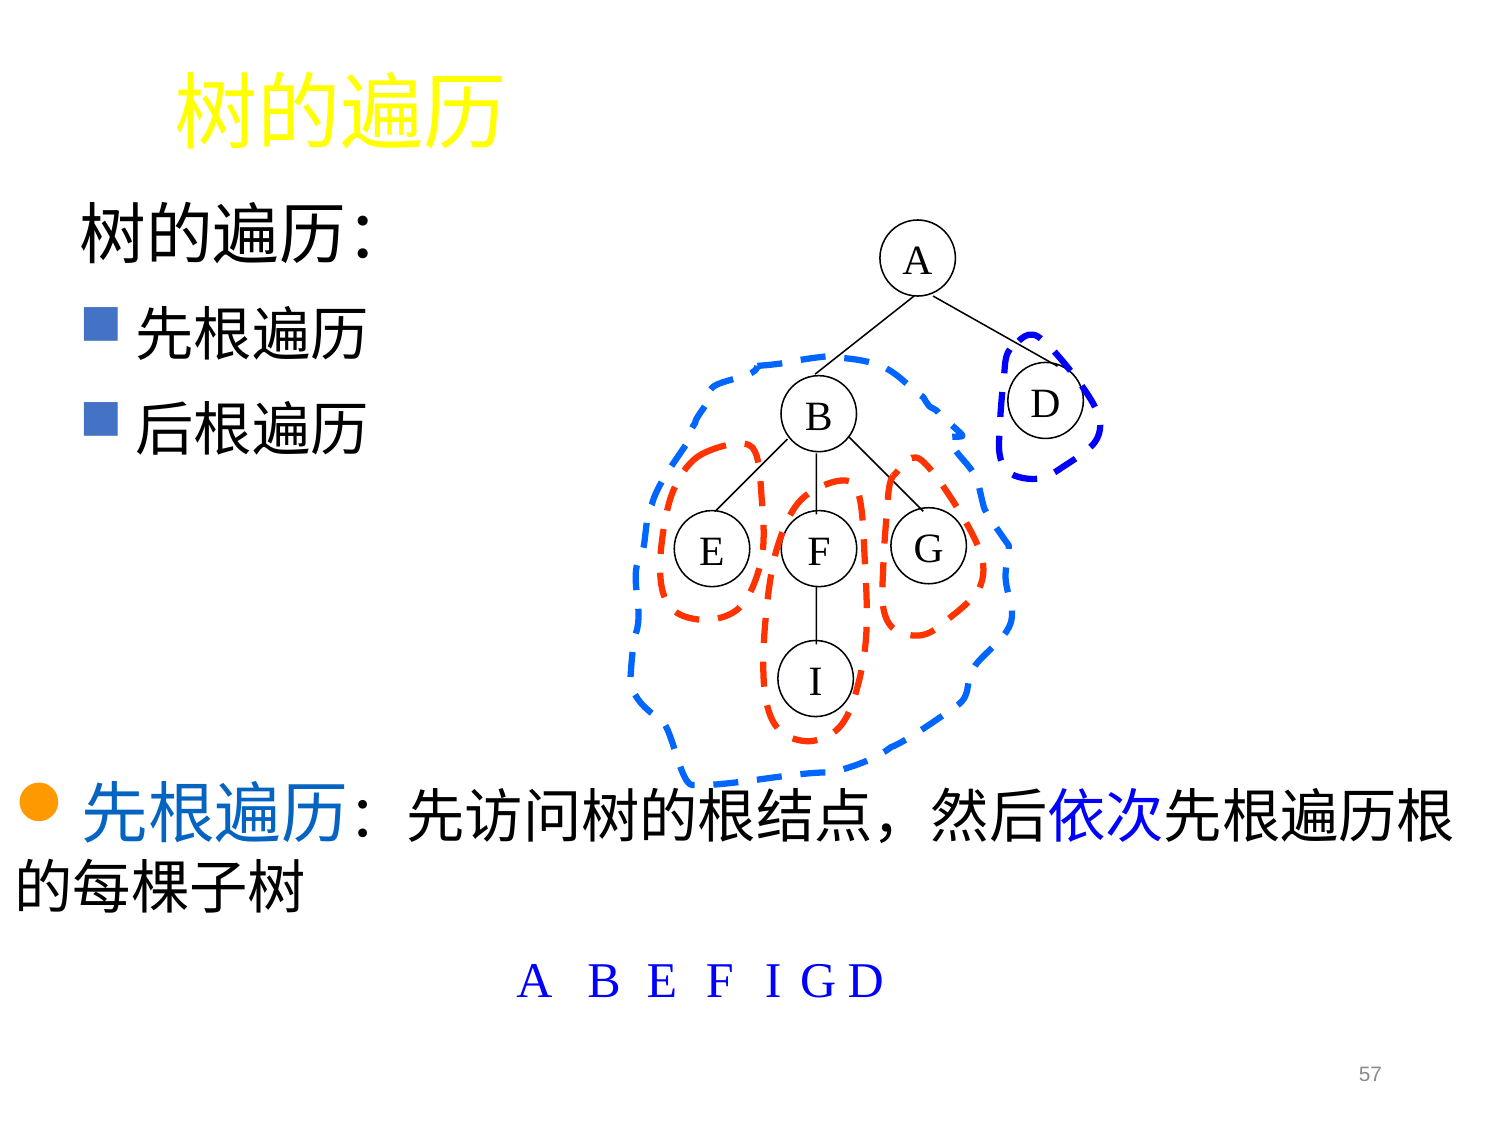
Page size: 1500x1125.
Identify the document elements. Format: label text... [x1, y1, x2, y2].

slide_number 57 [1059, 1042, 1397, 1103]
text_box [998, 334, 1101, 479]
text_box I [750, 940, 785, 1016]
text_box [763, 480, 867, 742]
text_box [630, 356, 1013, 786]
text_box 先根遍历：先访问树的根结点，然后依次先根遍历根 的每棵子树 [0, 763, 1500, 928]
text_box B [572, 940, 631, 1016]
text_box 树的遍历 [159, 51, 1424, 149]
text_box [882, 457, 984, 636]
text_box [660, 443, 764, 620]
text_box E [631, 940, 691, 1016]
text_box A [501, 940, 569, 1016]
text_box D [833, 940, 899, 1016]
text_box A [879, 219, 956, 297]
text_box 树的遍历： 先根遍历 后根遍历 [64, 184, 524, 634]
text_box G [785, 940, 833, 1016]
text_box F [691, 940, 749, 1016]
